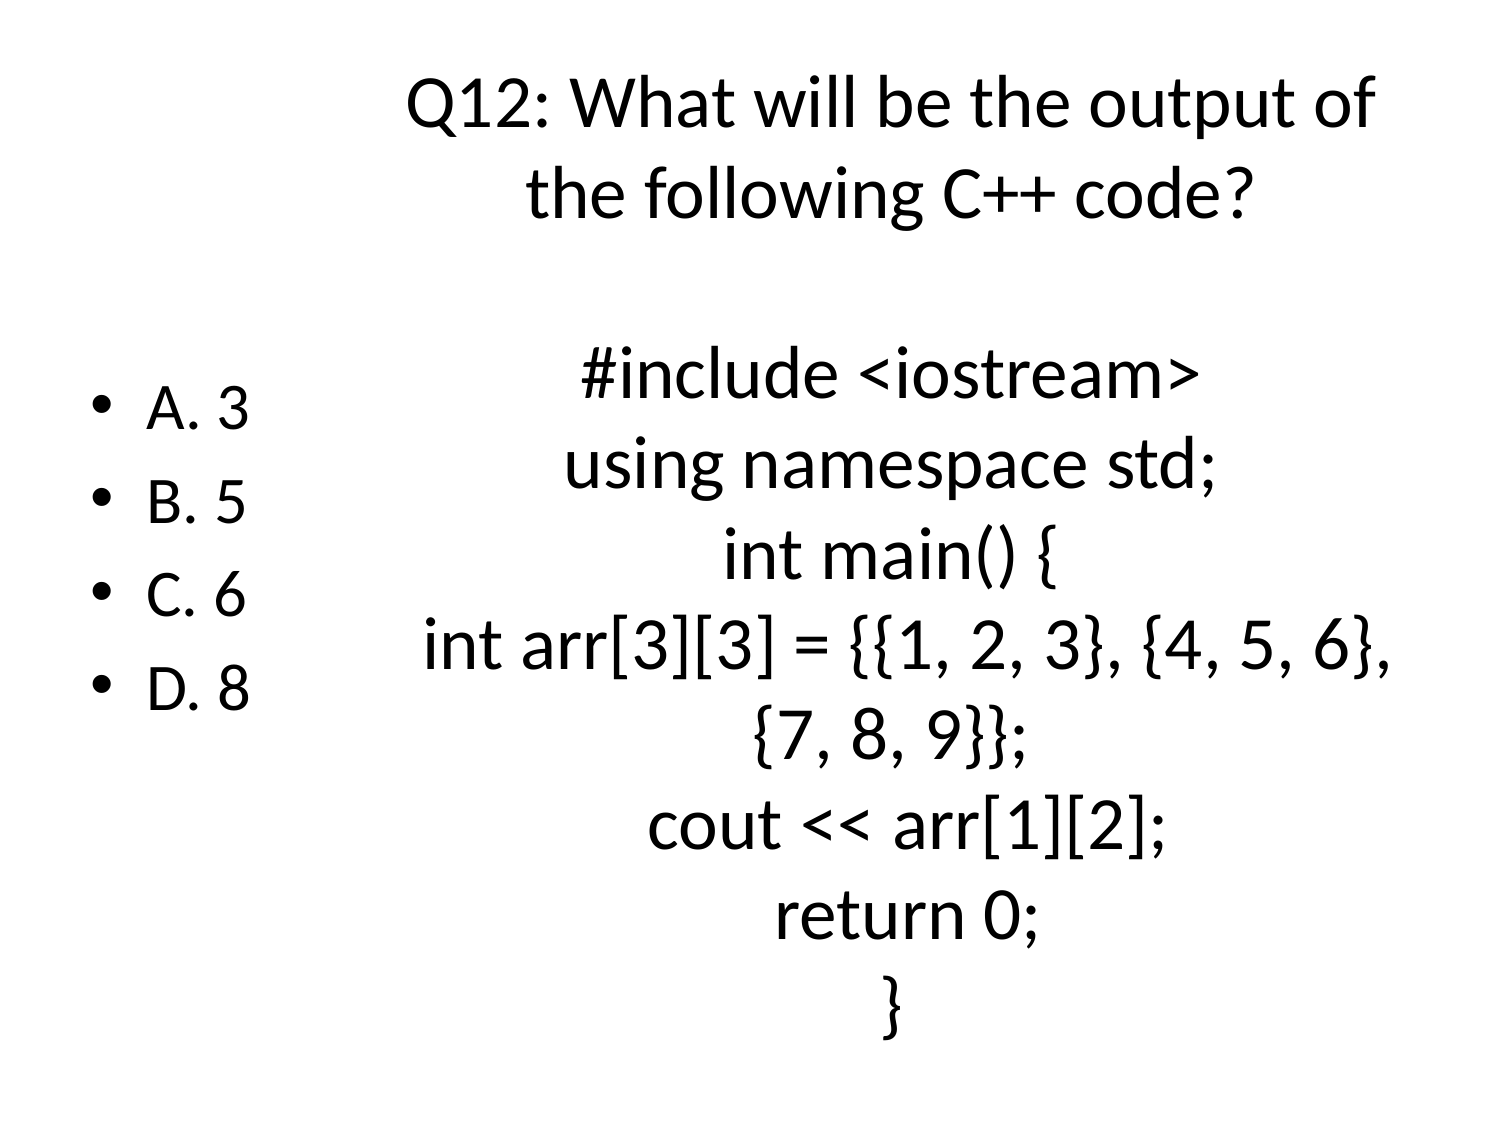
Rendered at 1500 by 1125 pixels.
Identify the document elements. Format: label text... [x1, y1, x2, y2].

title Q12: What will be the output of the following C++ code? #include <iostream> using namespace std; int main() { int arr[3][3] = {{1, 2, 3}, {4, 5, 6}, {7, 8, 9}}; cout << arr[1][2]; return 0; } [358, 45, 1425, 262]
title Q12: What will be the output of the following C++ code? #include <iostream> using namespace std; int main() { int arr[3][3] = {{1, 2, 3}, {4, 5, 6}, {7, 8, 9}}; cout << arr[1][2]; return 0; } [358, 1005, 1425, 1053]
list A. 3 B. 5 C. 6 D. 8 [75, 262, 1425, 1005]
